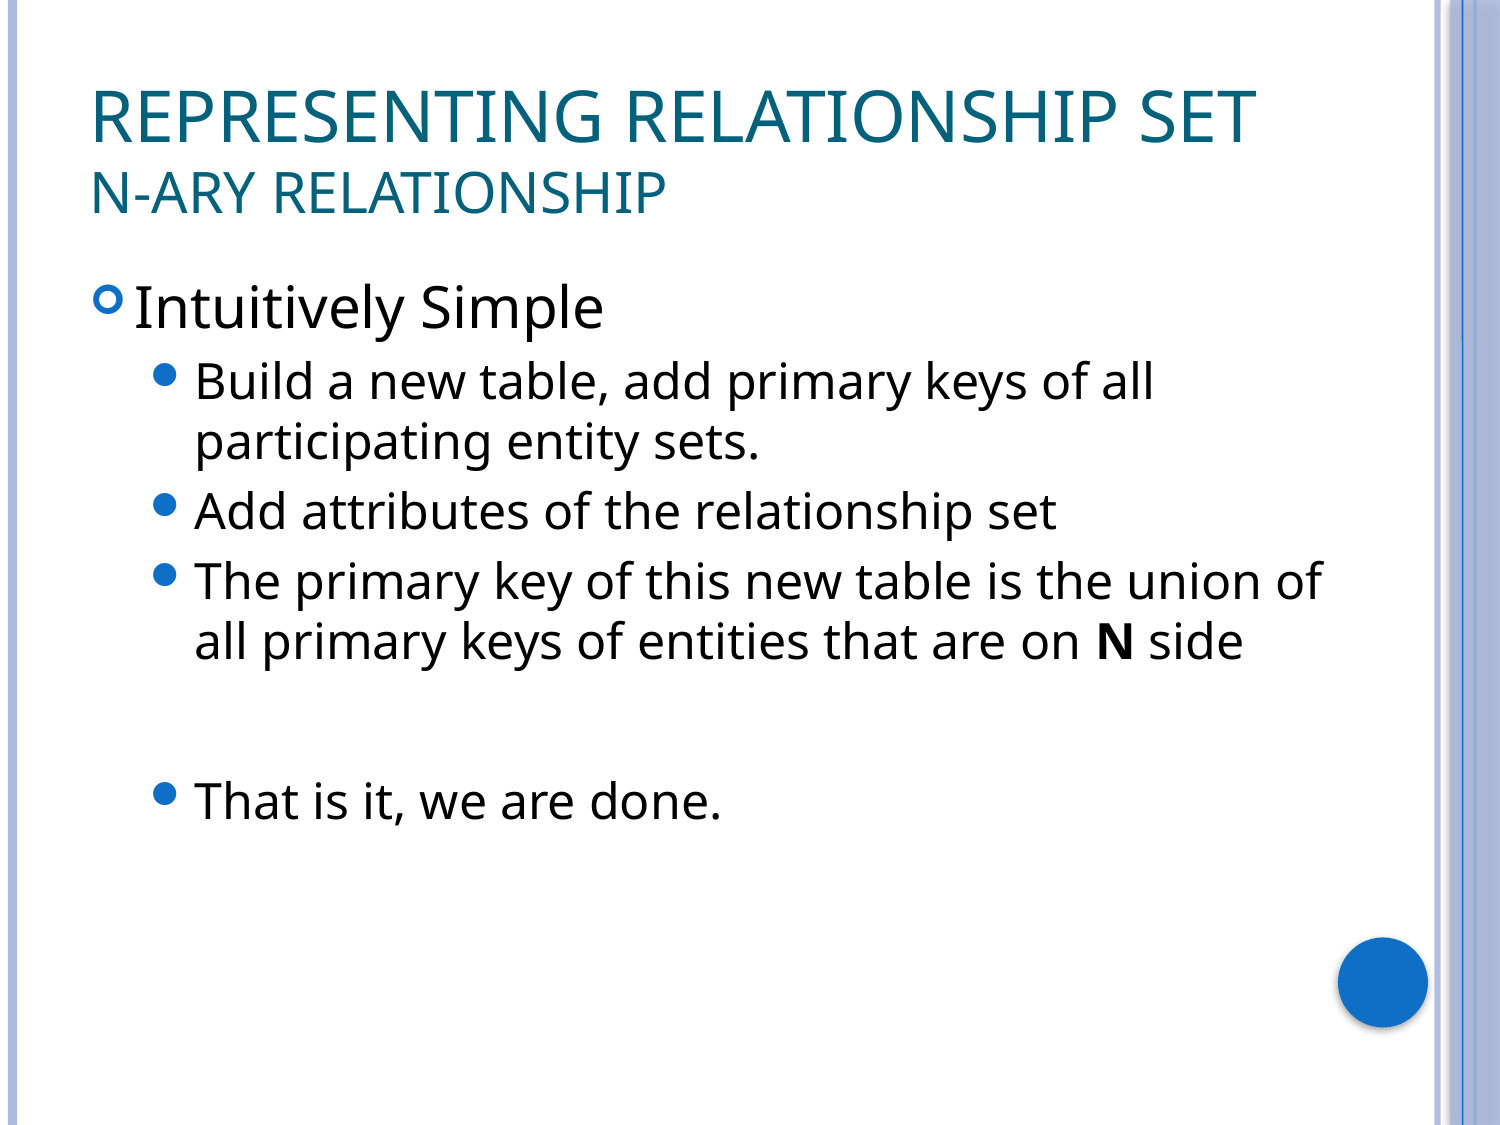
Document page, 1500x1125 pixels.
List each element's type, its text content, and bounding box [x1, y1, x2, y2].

title Representing Relationship Set N-ary Relationship [75, 45, 1300, 233]
list Intuitively Simple Build a new table, add primary keys of all participating entity sets. Add attributes of the relationship set The primary key of this new table is the union of all primary keys of entities that are on N side That is it, we are done. [75, 262, 1388, 1062]
